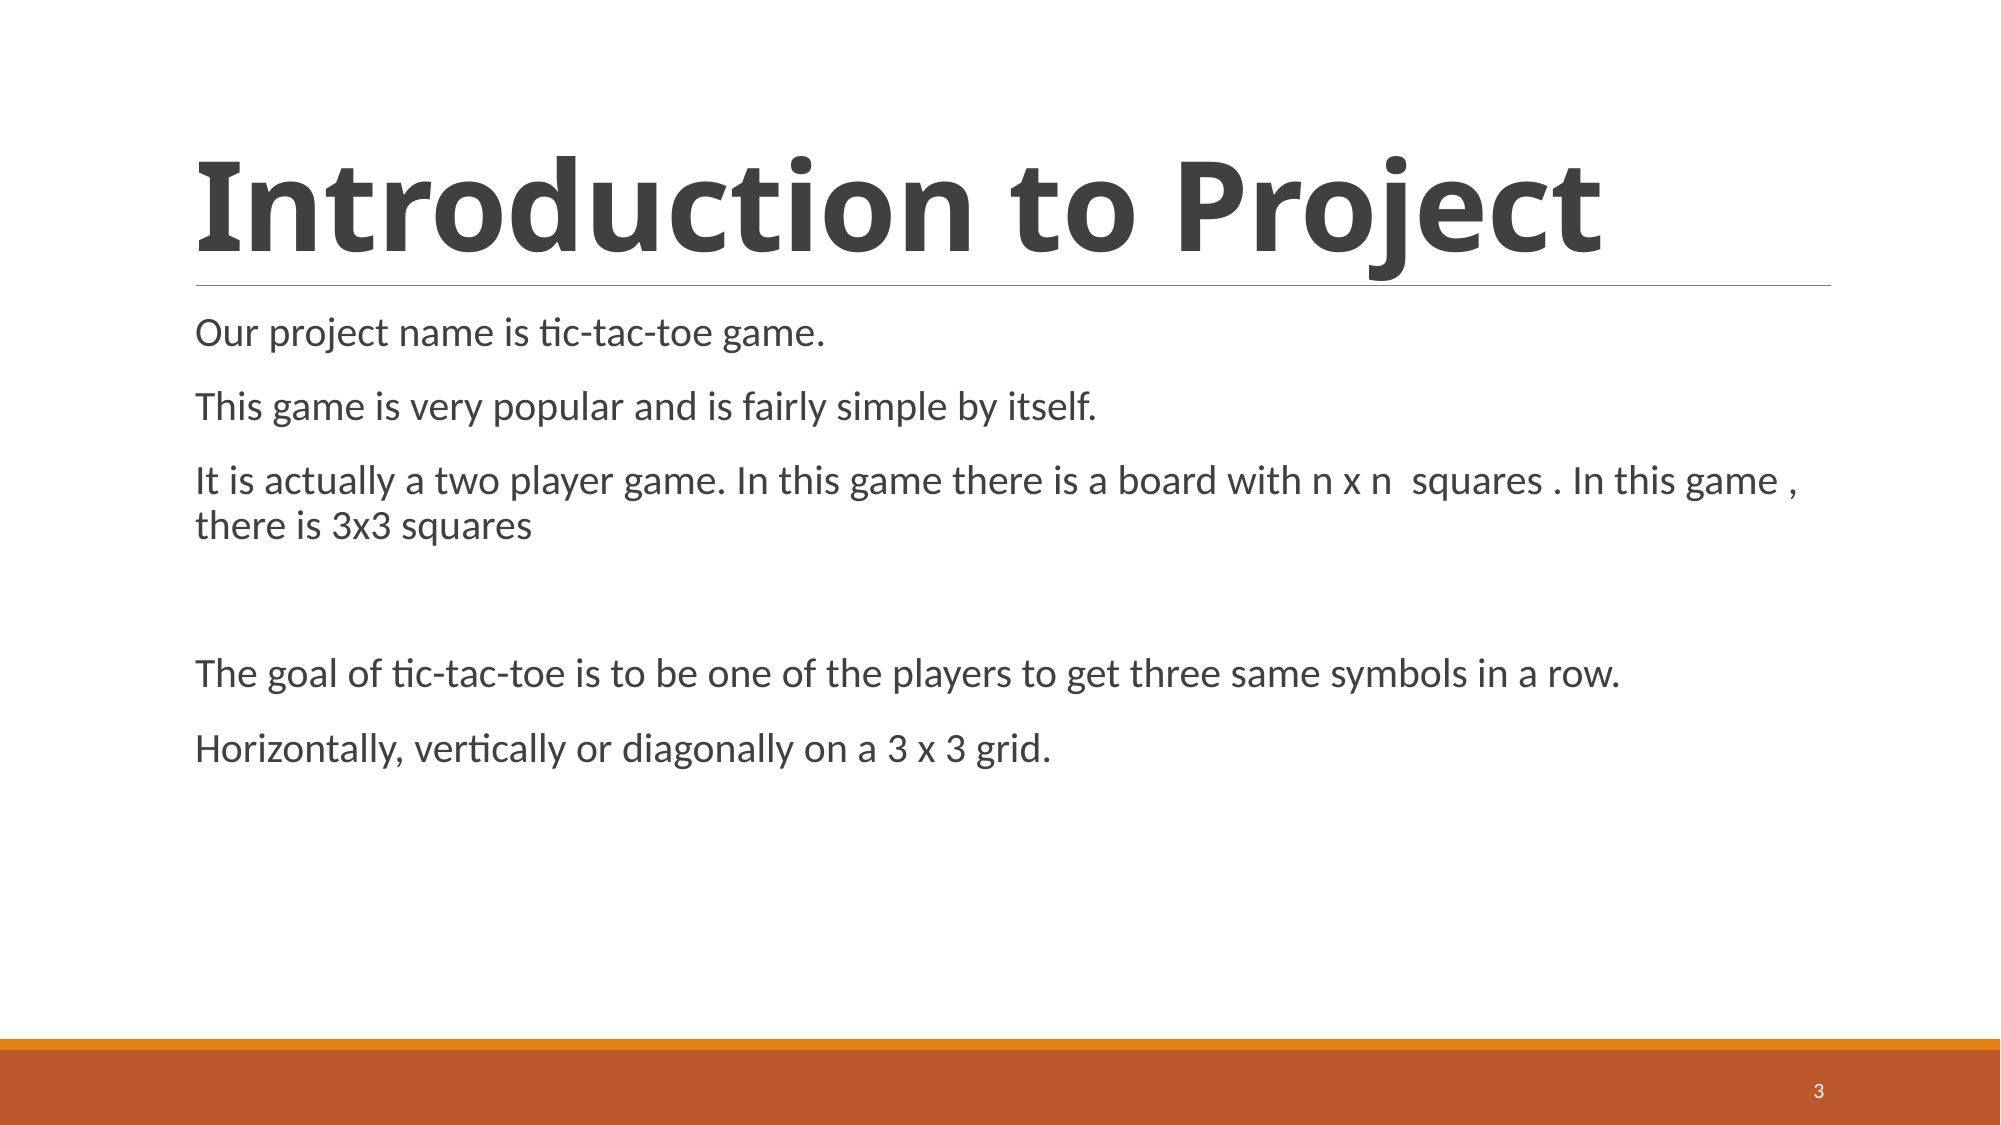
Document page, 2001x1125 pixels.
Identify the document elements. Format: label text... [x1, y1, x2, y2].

title Introduction to Project [180, 47, 1830, 285]
list Our project name is tic-tac-toe game. This game is very popular and is fairly simple by itself. It is actually a two player game. In this game there is a board with n x n squares . In this game , there is 3x3 squares The goal of tic-tac-toe is to be one of the players to get three same symbols in a row. Horizontally, vertically or diagonally on a 3 x 3 grid. [180, 302, 1830, 963]
slide_number 3 [1624, 1059, 1840, 1120]
